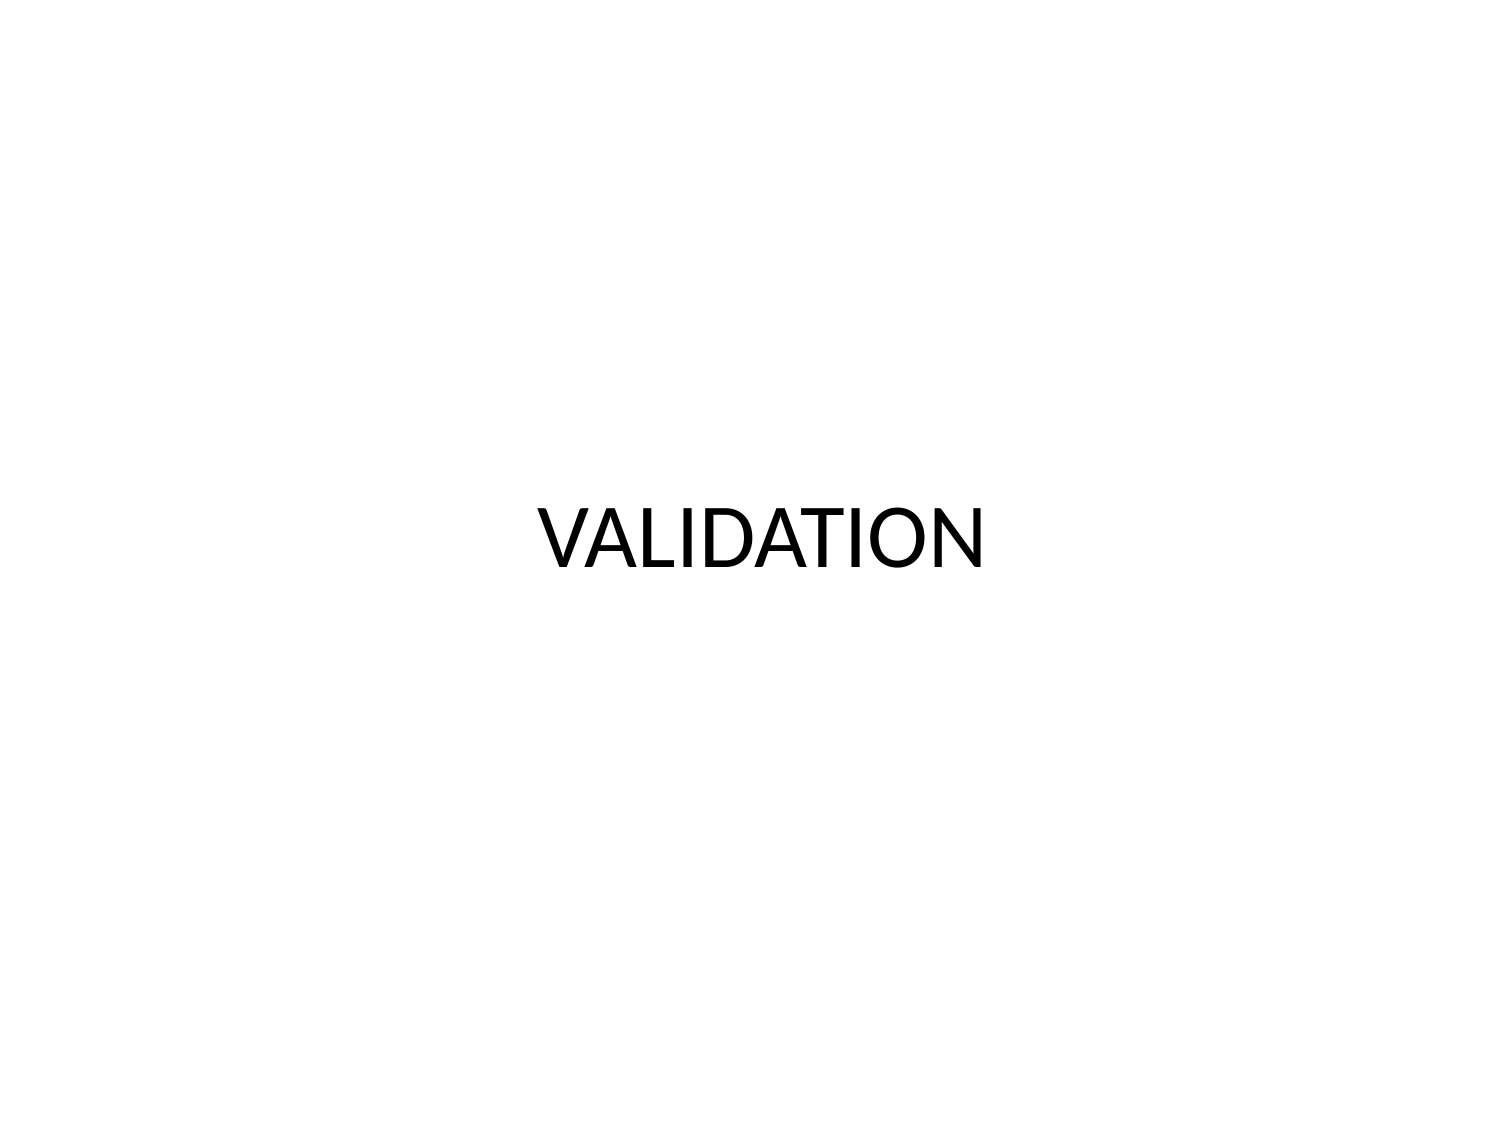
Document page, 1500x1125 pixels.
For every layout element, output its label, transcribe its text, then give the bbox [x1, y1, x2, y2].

title VALIDATION [87, 437, 1438, 625]
